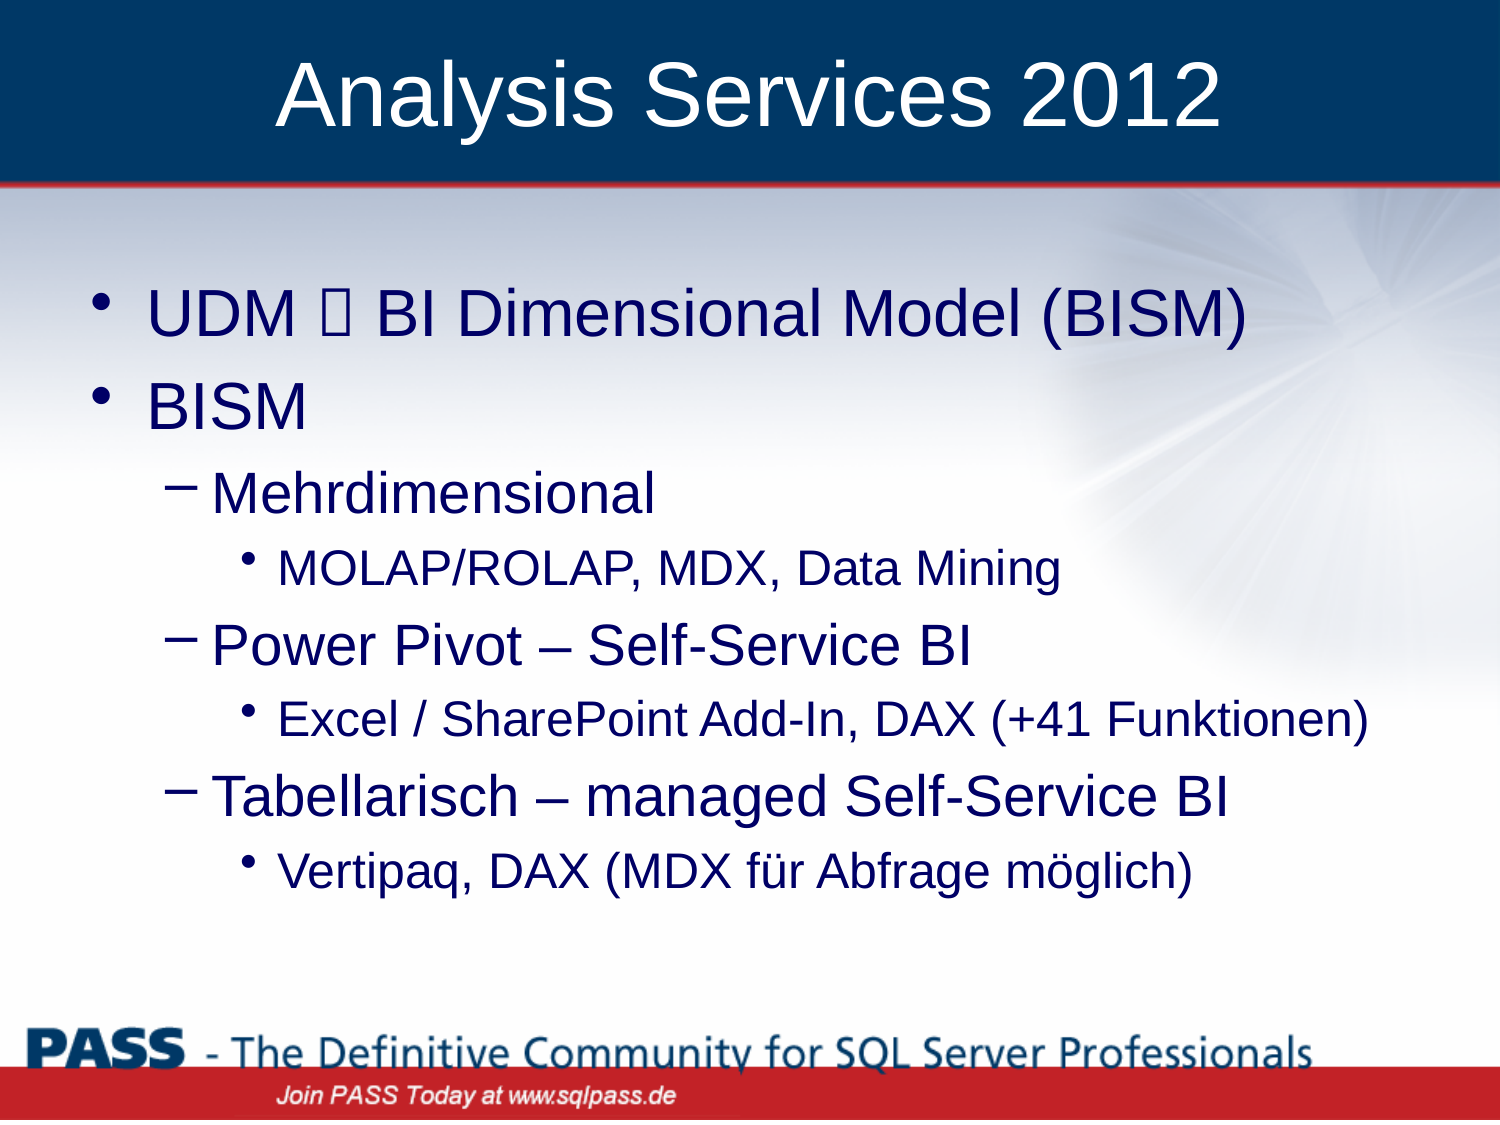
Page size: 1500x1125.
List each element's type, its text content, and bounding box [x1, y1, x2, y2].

list UDM  BI Dimensional Model (BISM) BISM Mehrdimensional MOLAP/ROLAP, MDX, Data Mining Power Pivot – Self-Service BI Excel / SharePoint Add-In, DAX (+41 Funktionen) Tabellarisch – managed Self-Service BI Vertipaq, DAX (MDX für Abfrage möglich) [75, 262, 1425, 1005]
title Analysis Services 2012 [75, 0, 1425, 184]
picture [0, 0, 1500, 1120]
